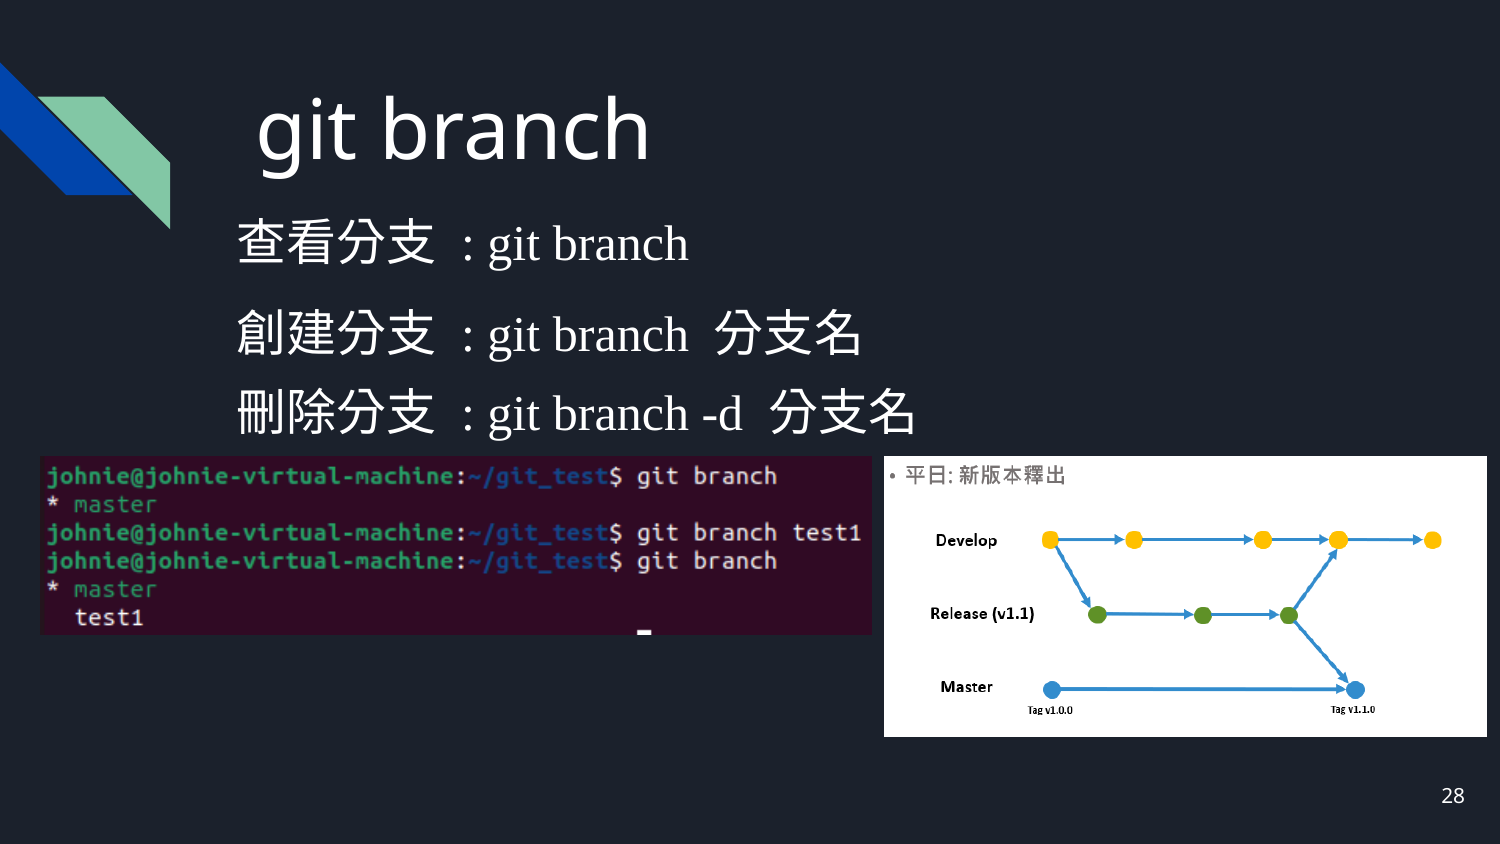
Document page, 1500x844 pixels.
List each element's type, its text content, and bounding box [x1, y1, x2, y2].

text_box 創建分支 : git branch 分支名 [221, 286, 1414, 365]
title git branch [240, 60, 1395, 195]
text_box 刪除分支 : git branch -d 分支名 [221, 365, 1414, 456]
picture [40, 455, 872, 635]
text_box 查看分支 : git branch [221, 195, 1414, 286]
slide_number ‹#› [1389, 764, 1480, 830]
picture [883, 455, 1487, 737]
